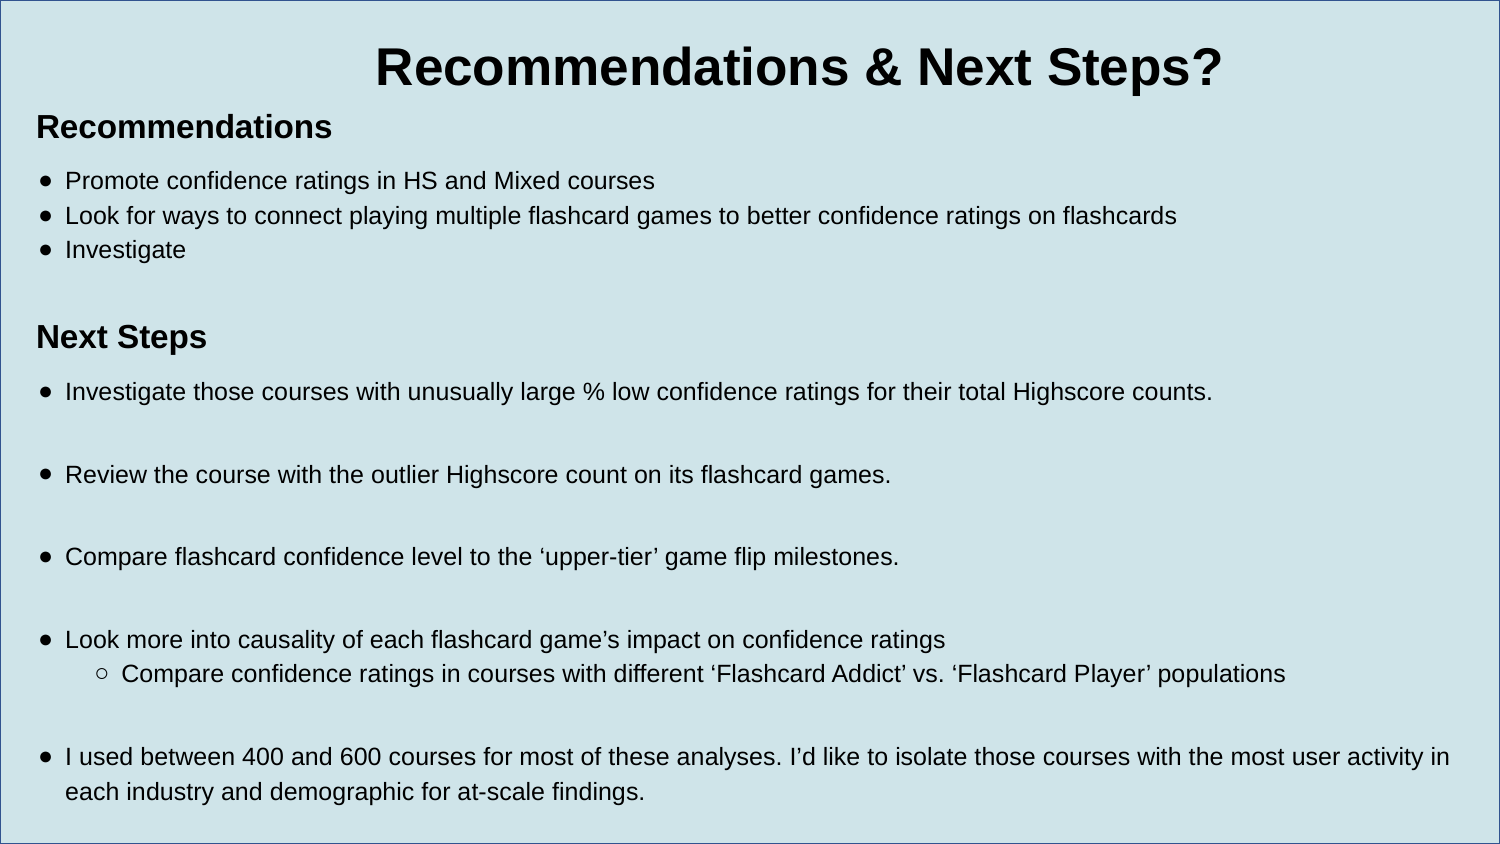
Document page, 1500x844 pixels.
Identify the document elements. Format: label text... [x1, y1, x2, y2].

title Recommendations & Next Steps? [364, 9, 1312, 110]
list Recommendations Promote confidence ratings in HS and Mixed courses Look for ways to connect playing multiple flashcard games to better confidence ratings on flashcards Investigate Next Steps Investigate those courses with unusually large % low confidence ratings for their total Highscore counts. Review the course with the outlier Highscore count on its flashcard games. Compare flashcard confidence level to the ‘upper-tier’ game flip milestones. Look more into causality of each flashcard game’s impact on confidence ratings Compare confidence ratings in courses with different ‘Flashcard Addict’ vs. ‘Flashcard Player’ populations I used between 400 and 600 courses for most of these analyses. I’d like to isolate those courses with the most user activity in each industry and demographic for at-scale findings. [24, 110, 1489, 646]
text_box [0, 0, 1500, 844]
